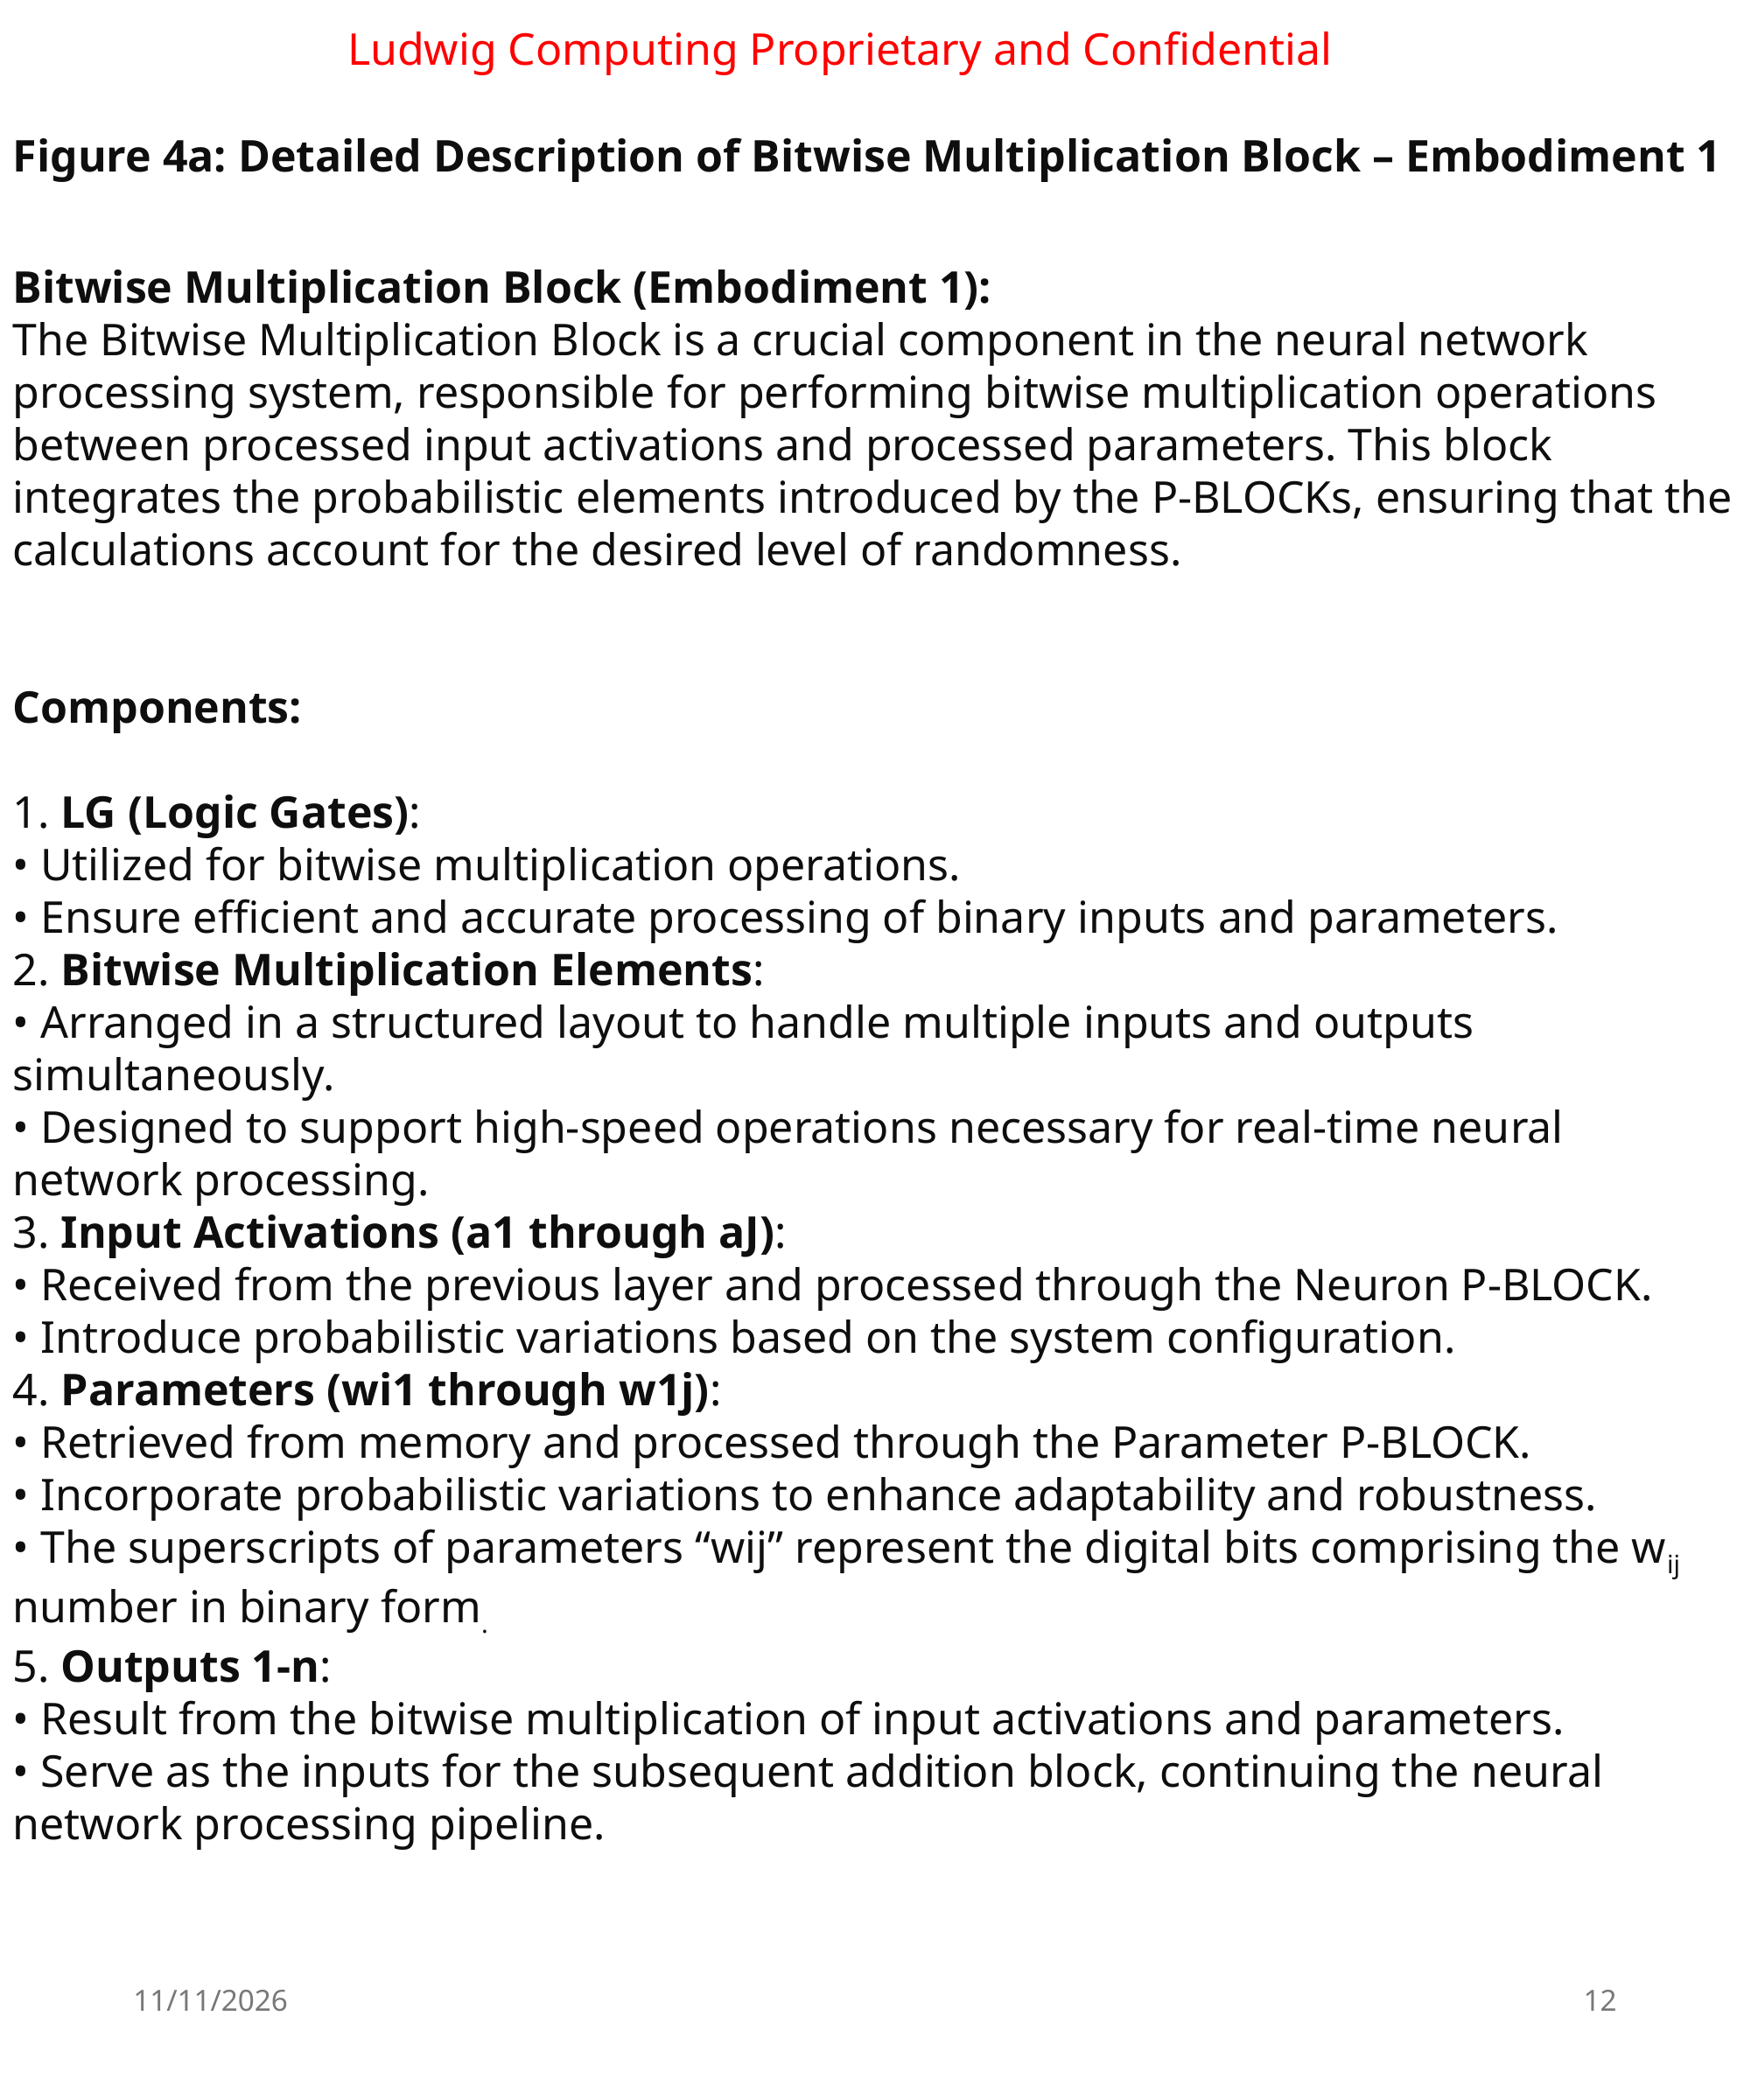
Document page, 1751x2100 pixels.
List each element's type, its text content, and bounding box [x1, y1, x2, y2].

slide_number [120, 1946, 515, 2059]
text_box Figure 4a: Detailed Description of Bitwise Multiplication Block – Embodiment 1 Bitwise Multiplication Block (Embodiment 1): The Bitwise Multiplication Block is a crucial component in the neural network processing system, responsible for performing bitwise multiplication operations between processed input activations and processed parameters. This block integrates the probabilistic elements introduced by the P-BLOCKs, ensuring that the calculations account for the desired level of randomness. Components: 1. LG (Logic Gates): • Utilized for bitwise multiplication operations. • Ensure efficient and accurate processing of binary inputs and parameters. 2. Bitwise Multiplication Elements: • Arranged in a structured layout to handle multiple inputs and outputs simultaneously. • Designed to support high-speed operations necessary for real-time neural network processing. 3. Input Activations (a1 through aJ): • Received from the previous layer and processed through the Neuron P-BLOCK. • Introduce probabilistic variations based on the system configuration. 4. Parameters (wi1 through w1j): • Retrieved from memory and processed through the Parameter P-BLOCK. • Incorporate probabilistic variations to enhance adaptability and robustness. • The superscripts of parameters “wij” represent the digital bits comprising the wij number in binary form. 5. Outputs 1-n: • Result from the bitwise multiplication of input activations and parameters. • Serve as the inputs for the subsequent addition block, continuing the neural network processing pipeline. [0, 121, 1750, 1934]
text_box Ludwig Computing Proprietary and Confidential [334, 15, 1346, 80]
slide_number 12 [1236, 1946, 1630, 2059]
